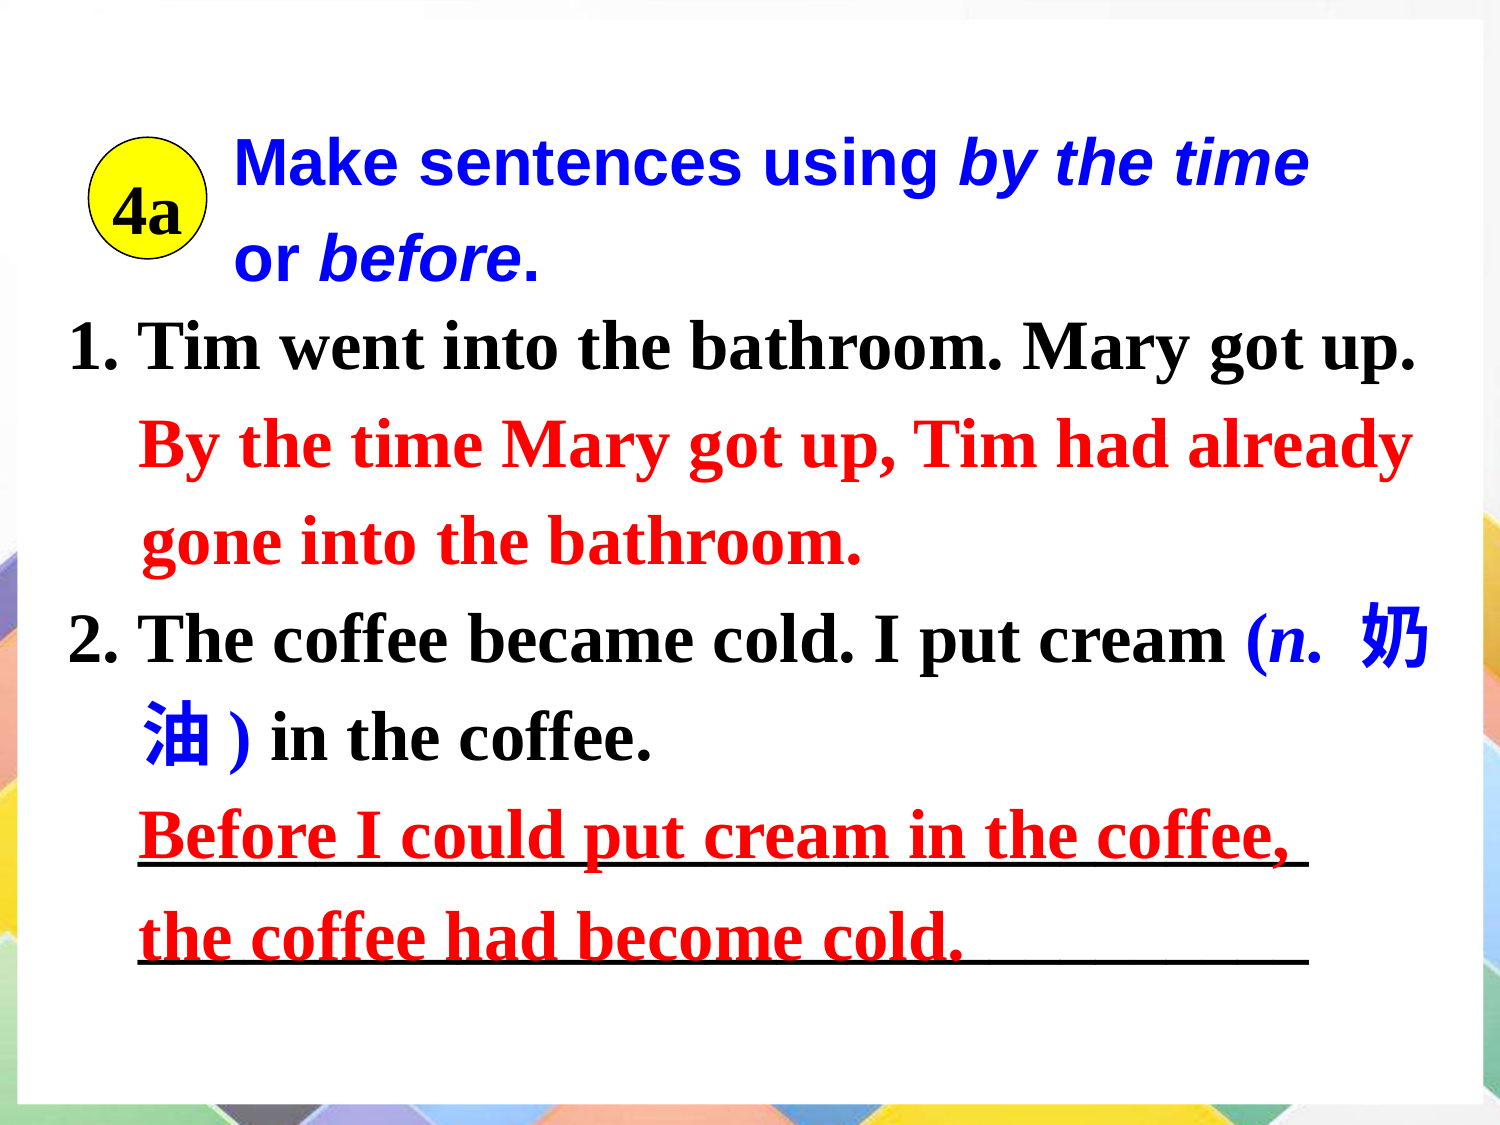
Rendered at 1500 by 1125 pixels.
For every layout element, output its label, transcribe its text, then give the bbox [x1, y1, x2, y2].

picture [0, 0, 1500, 1125]
text_box 4a [88, 137, 207, 259]
text_box Make sentences using by the time or before. [218, 95, 1400, 278]
text_box 1. Tim went into the bathroom. Mary got up. By the time Mary got up, Tim had already gone into the bathroom. 2. The coffee became cold. I put cream (n. 奶油) in the coffee. _________________________________ _________________________________ [52, 278, 1459, 1000]
text_box Before I could put cream in the coffee, the coffee had become cold. [123, 763, 1317, 964]
